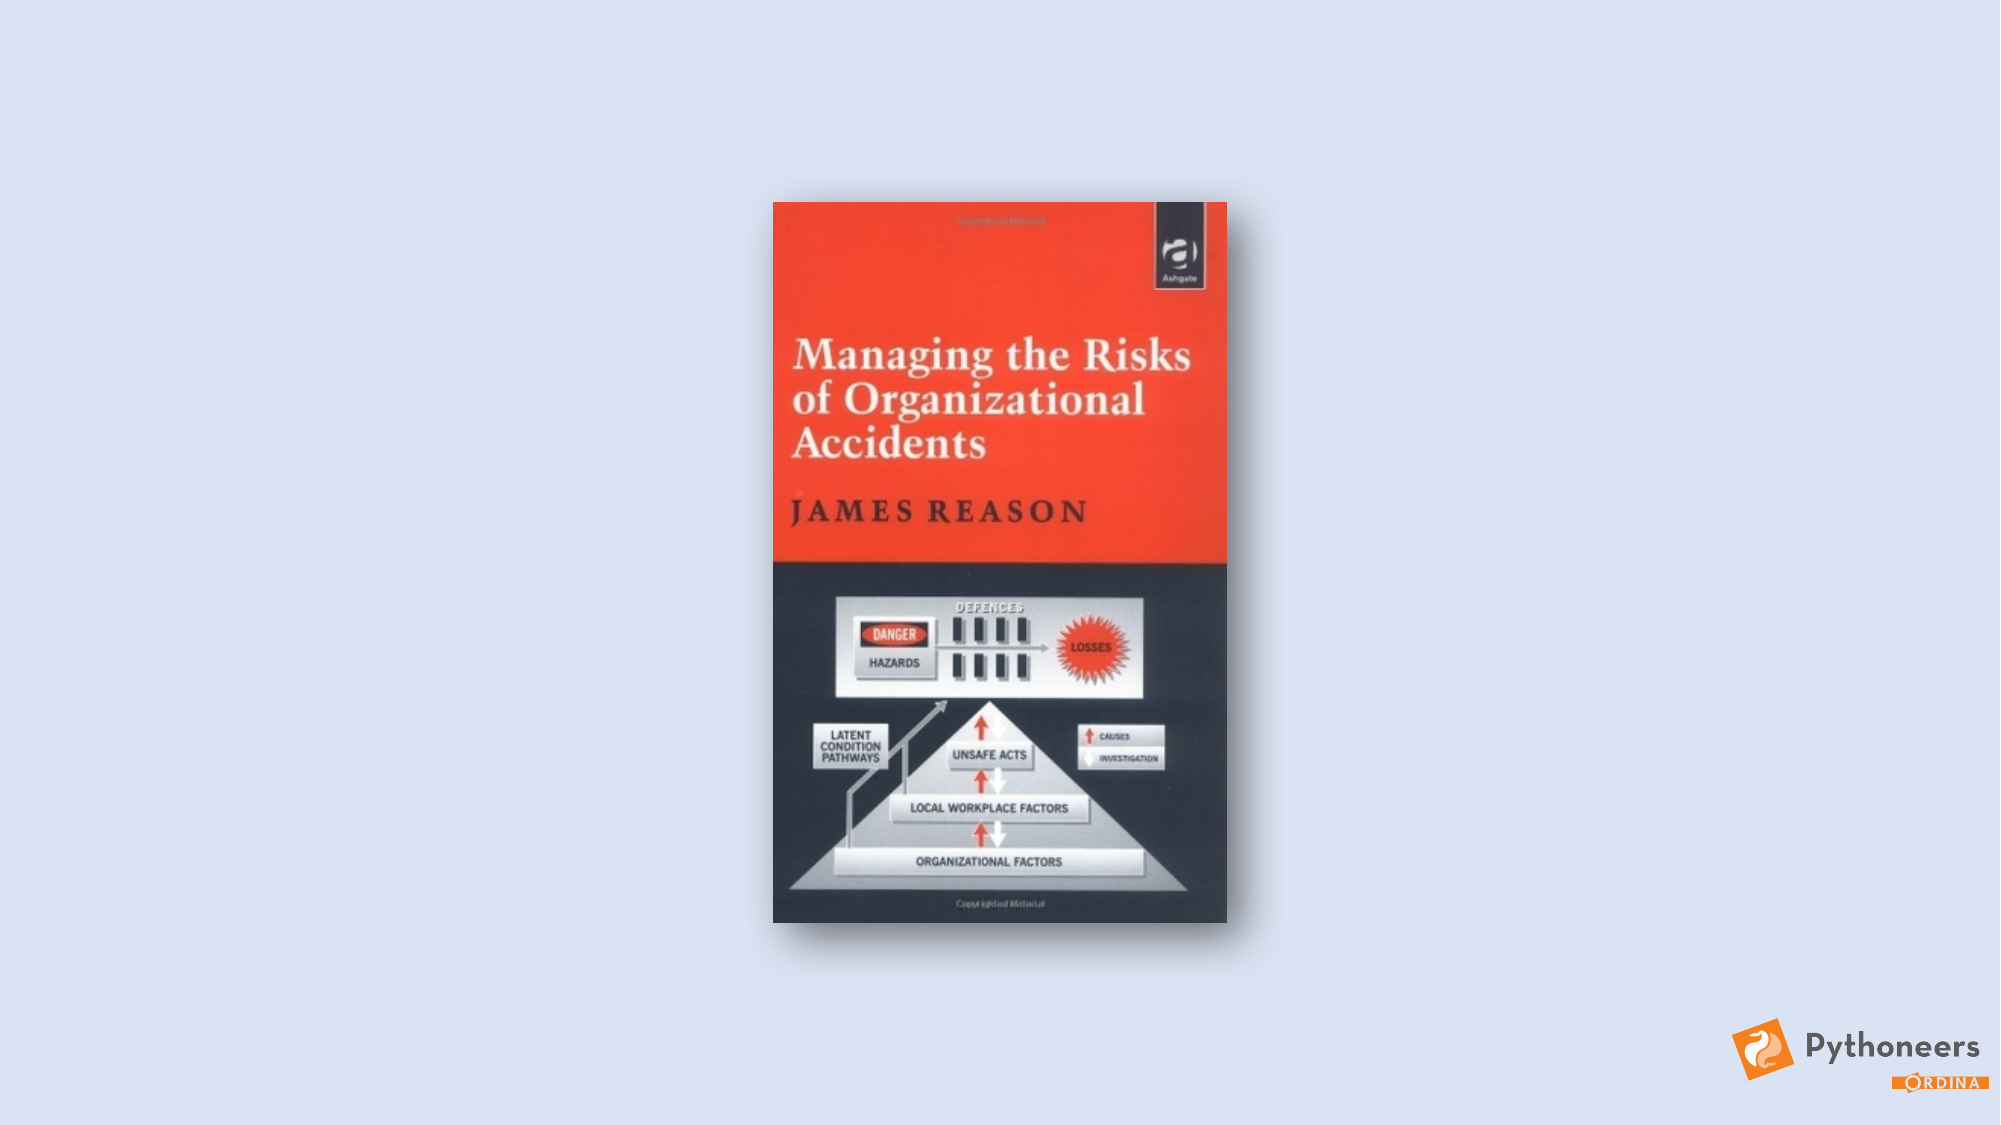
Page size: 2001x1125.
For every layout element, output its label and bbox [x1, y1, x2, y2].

picture [773, 202, 1227, 923]
picture [1686, 971, 2001, 1125]
